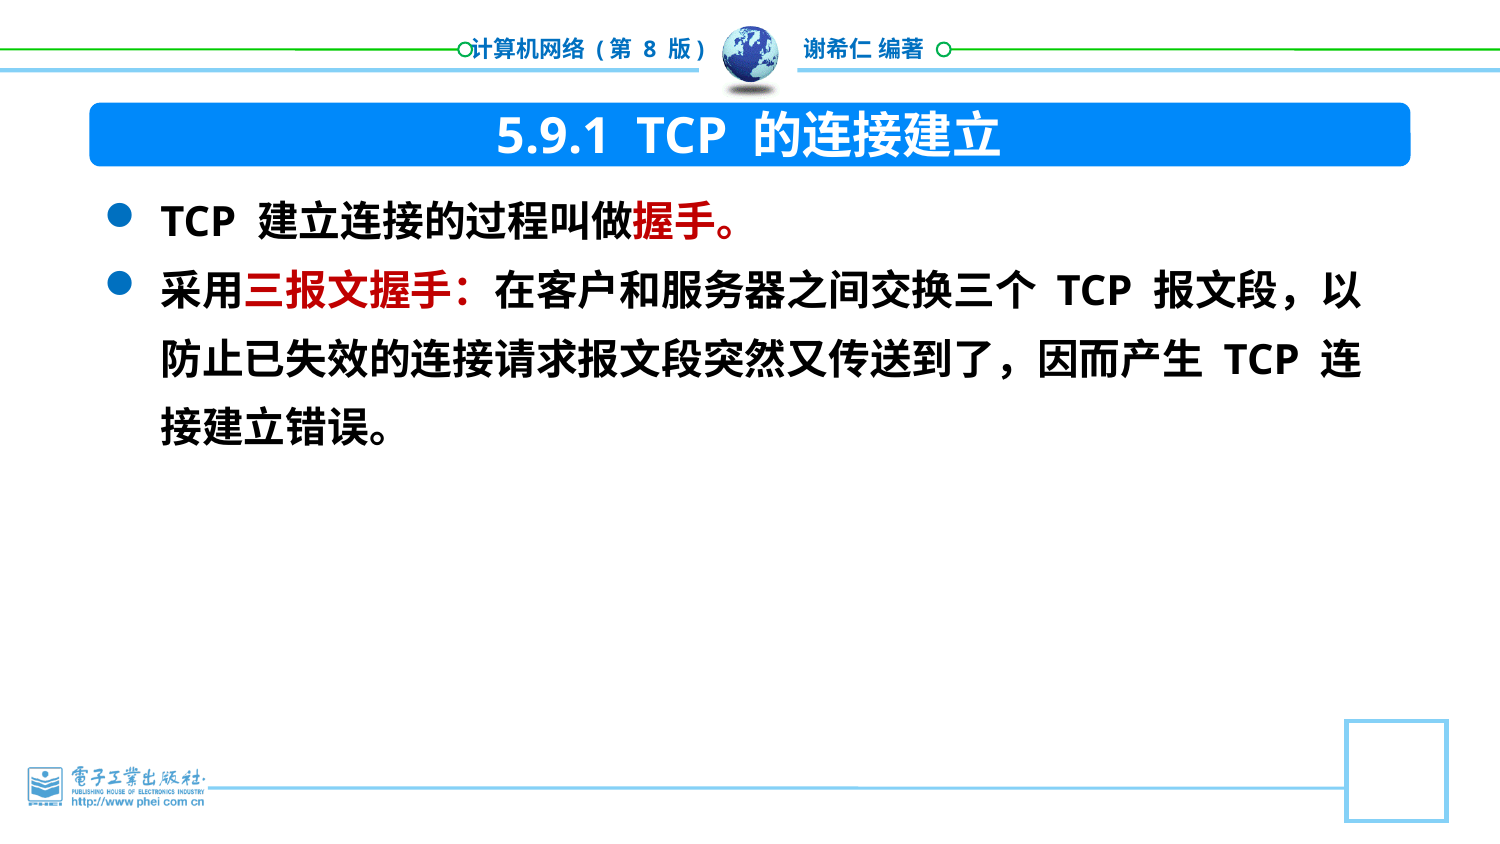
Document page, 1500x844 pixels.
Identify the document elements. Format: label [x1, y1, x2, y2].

picture [23, 764, 208, 809]
picture [720, 24, 780, 95]
text_box [89, 95, 1411, 459]
